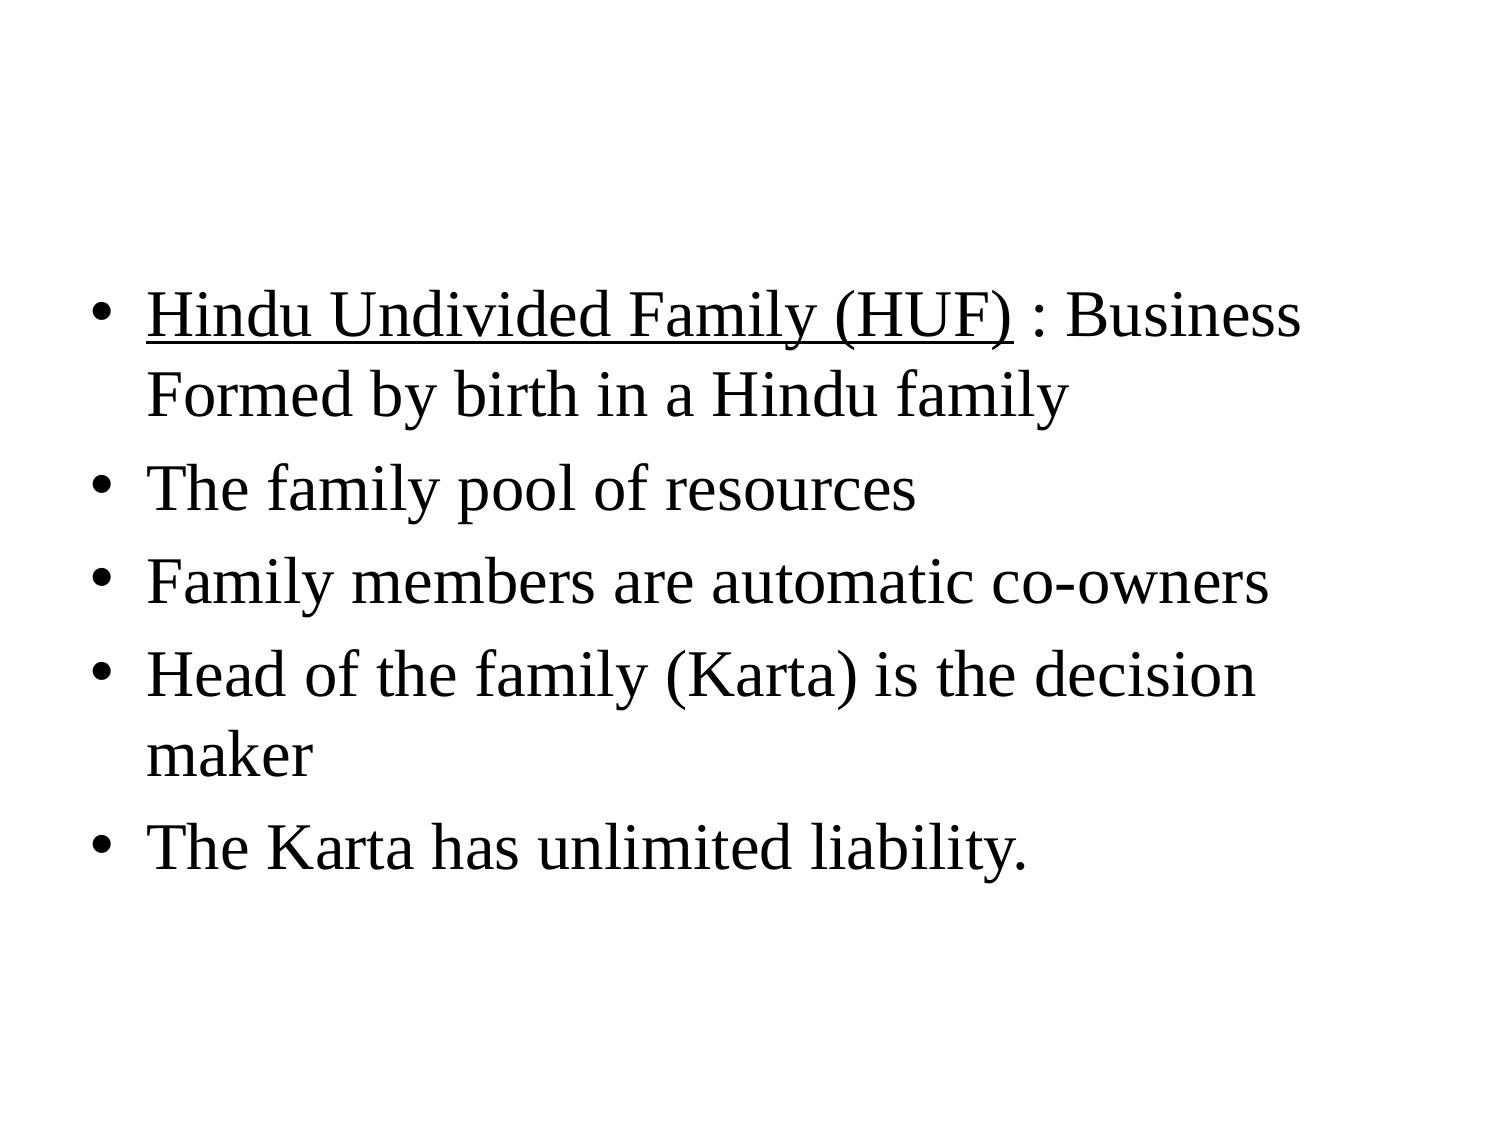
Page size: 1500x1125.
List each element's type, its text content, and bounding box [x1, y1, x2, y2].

list Hindu Undivided Family (HUF) : Business Formed by birth in a Hindu family The family pool of resources Family members are automatic co-owners Head of the family (Karta) is the decision maker The Karta has unlimited liability. [75, 262, 1425, 1005]
